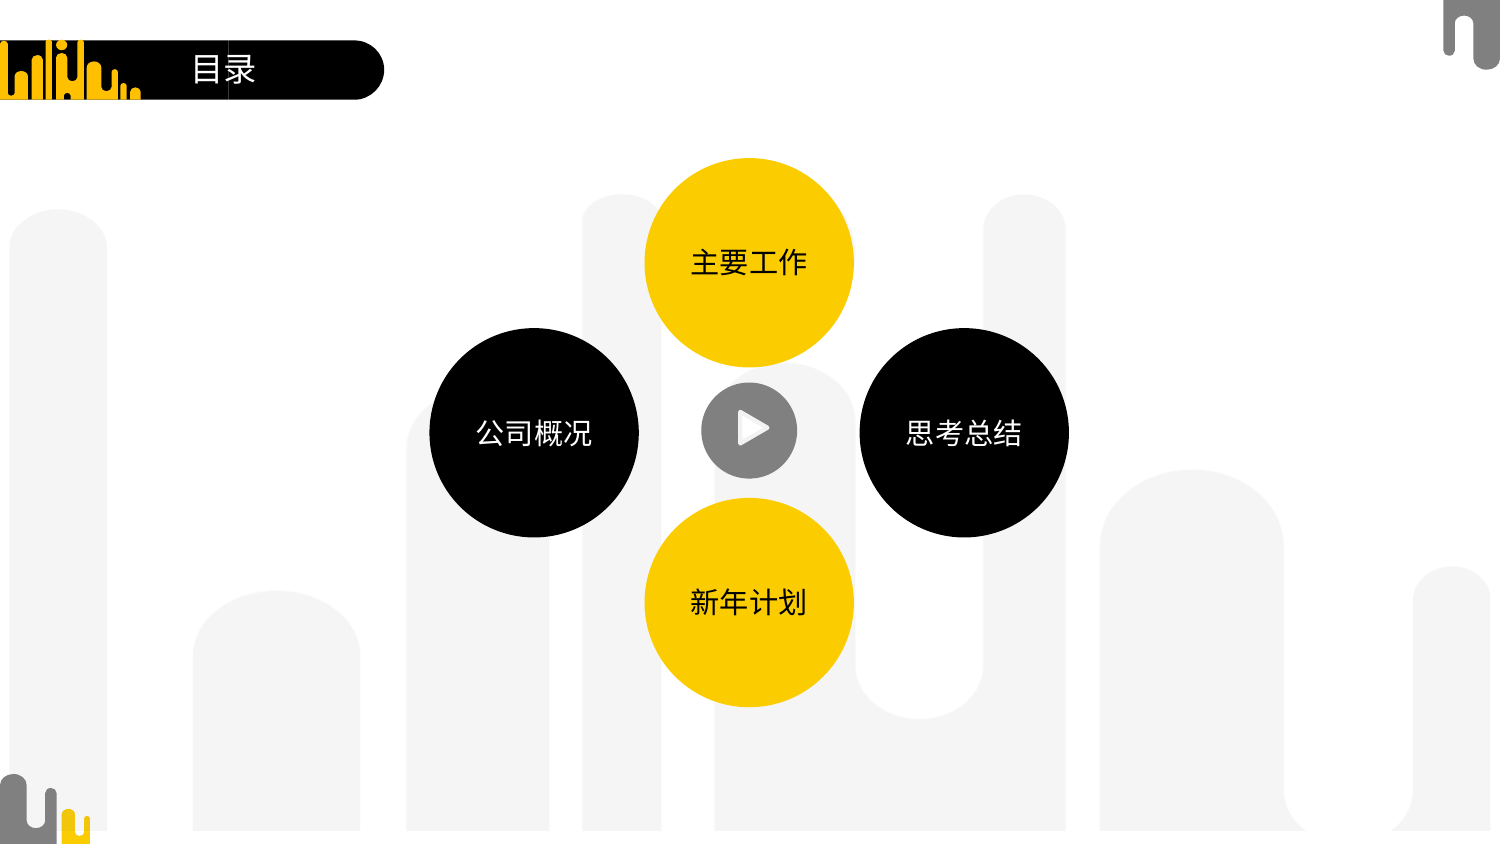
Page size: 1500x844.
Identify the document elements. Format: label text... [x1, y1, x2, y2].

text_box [644, 157, 855, 368]
text_box 目录 [175, 40, 272, 96]
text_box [644, 497, 855, 708]
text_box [701, 382, 798, 479]
picture [9, 182, 1491, 831]
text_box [859, 327, 1070, 538]
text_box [429, 327, 640, 538]
